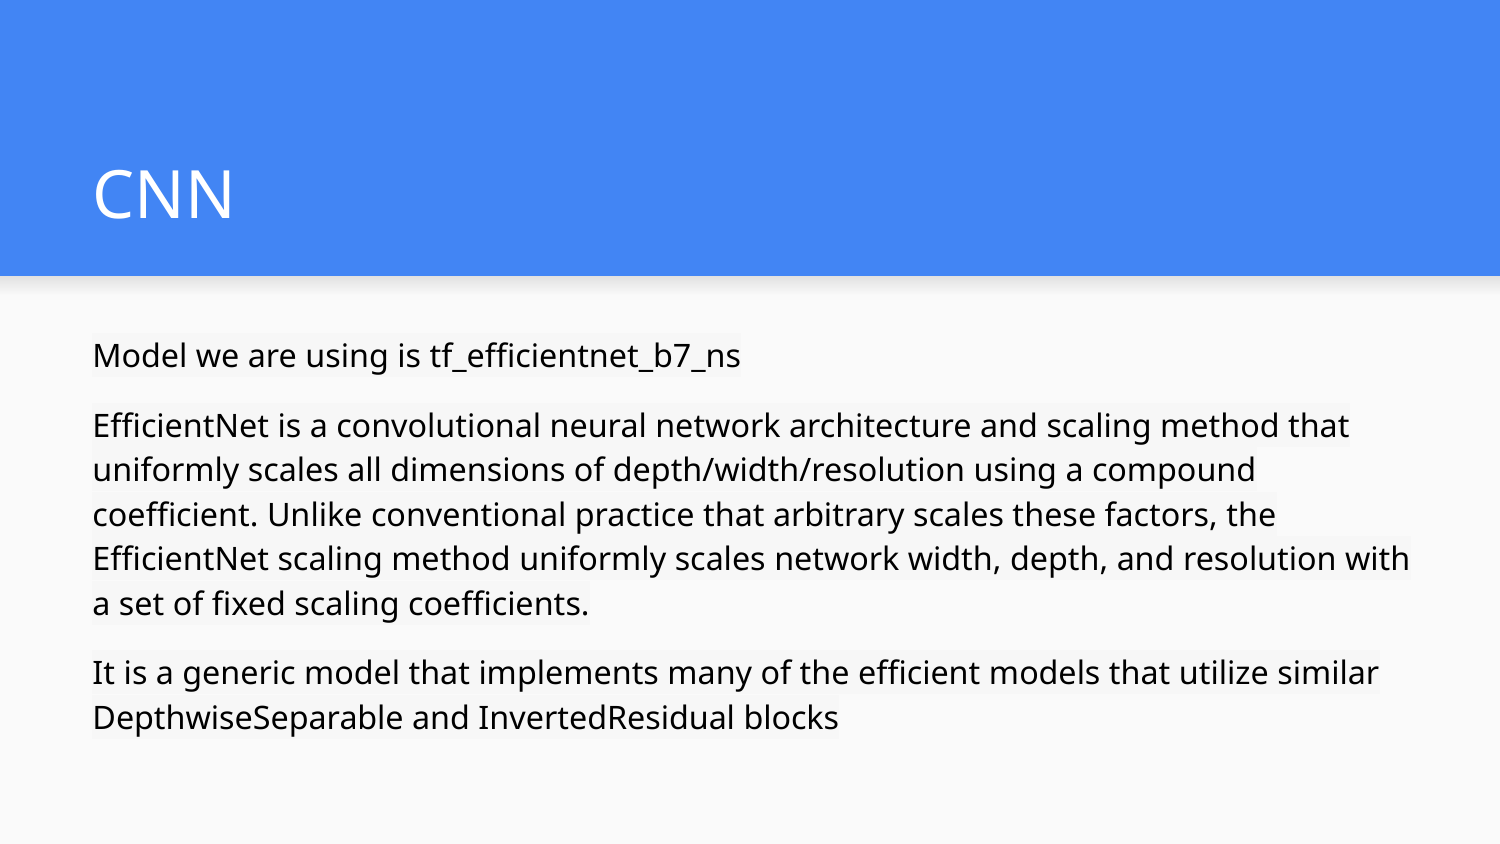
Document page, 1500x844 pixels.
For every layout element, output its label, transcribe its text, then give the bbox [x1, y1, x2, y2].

list Model we are using is tf_efficientnet_b7_ns EfficientNet is a convolutional neural network architecture and scaling method that uniformly scales all dimensions of depth/width/resolution using a compound coefficient. Unlike conventional practice that arbitrary scales these factors, the EfficientNet scaling method uniformly scales network width, depth, and resolution with a set of fixed scaling coefficients. It is a generic model that implements many of the efficient models that utilize similar DepthwiseSeparable and InvertedResidual blocks [77, 314, 1427, 760]
title CNN [77, 121, 1427, 248]
